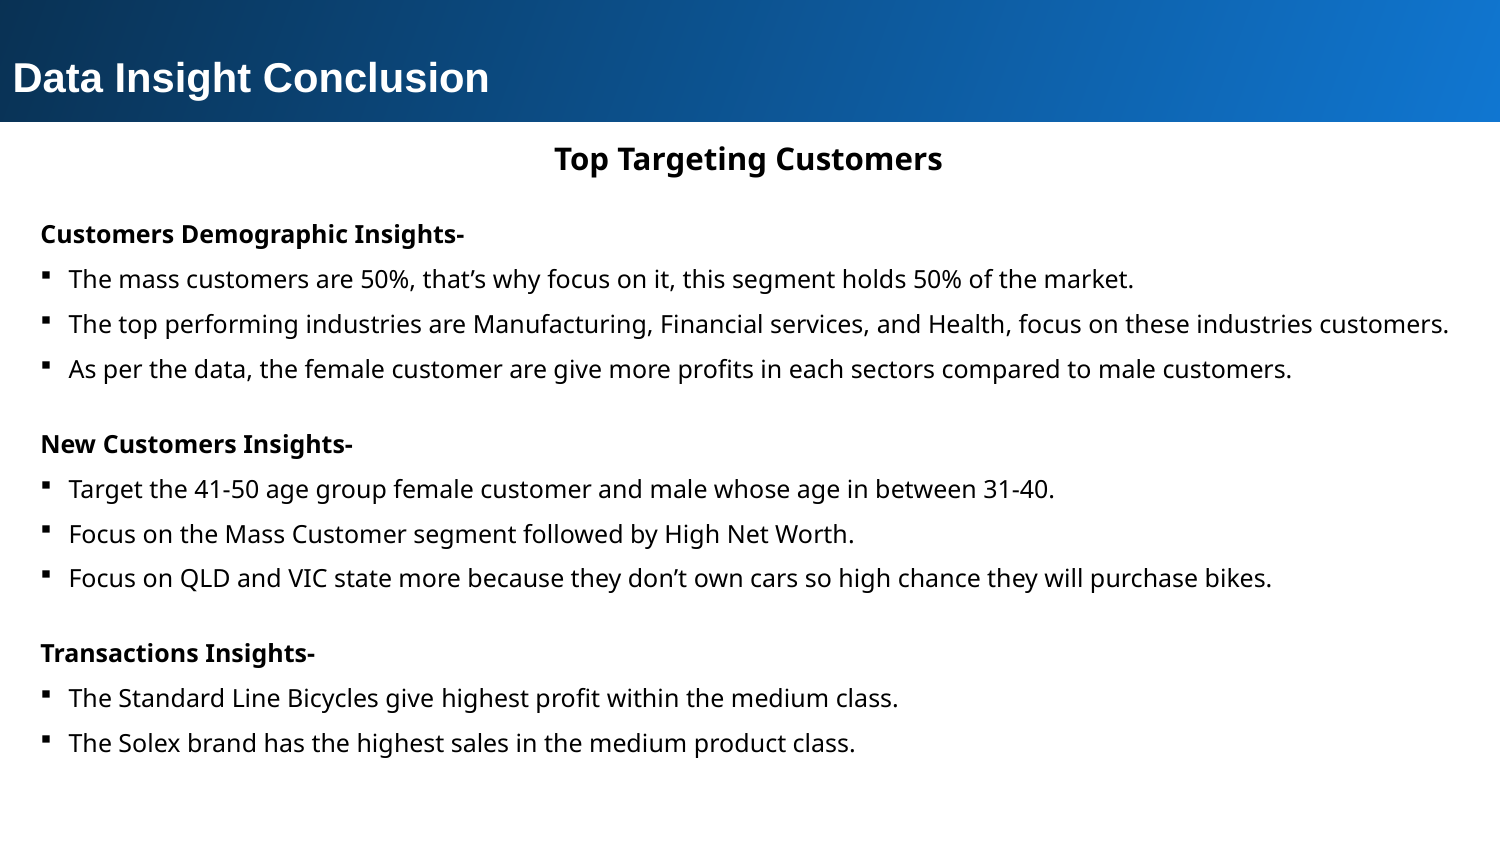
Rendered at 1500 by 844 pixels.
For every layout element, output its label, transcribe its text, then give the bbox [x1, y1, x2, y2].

text_box Customers Demographic Insights- The mass customers are 50%, that’s why focus on it, this segment holds 50% of the market. The top performing industries are Manufacturing, Financial services, and Health, focus on these industries customers. As per the data, the female customer are give more profits in each sectors compared to male customers. New Customers Insights- Target the 41-50 age group female customer and male whose age in between 31-40. Focus on the Mass Customer segment followed by High Net Worth. Focus on QLD and VIC state more because they don’t own cars so high chance they will purchase bikes. Transactions Insights- The Standard Line Bicycles give highest profit within the medium class. The Solex brand has the highest sales in the medium product class. [25, 188, 1472, 773]
text_box Top Targeting Customers [0, 118, 1500, 192]
text_box Data Insight Conclusion [0, 35, 1403, 116]
text_box [0, 0, 1500, 118]
